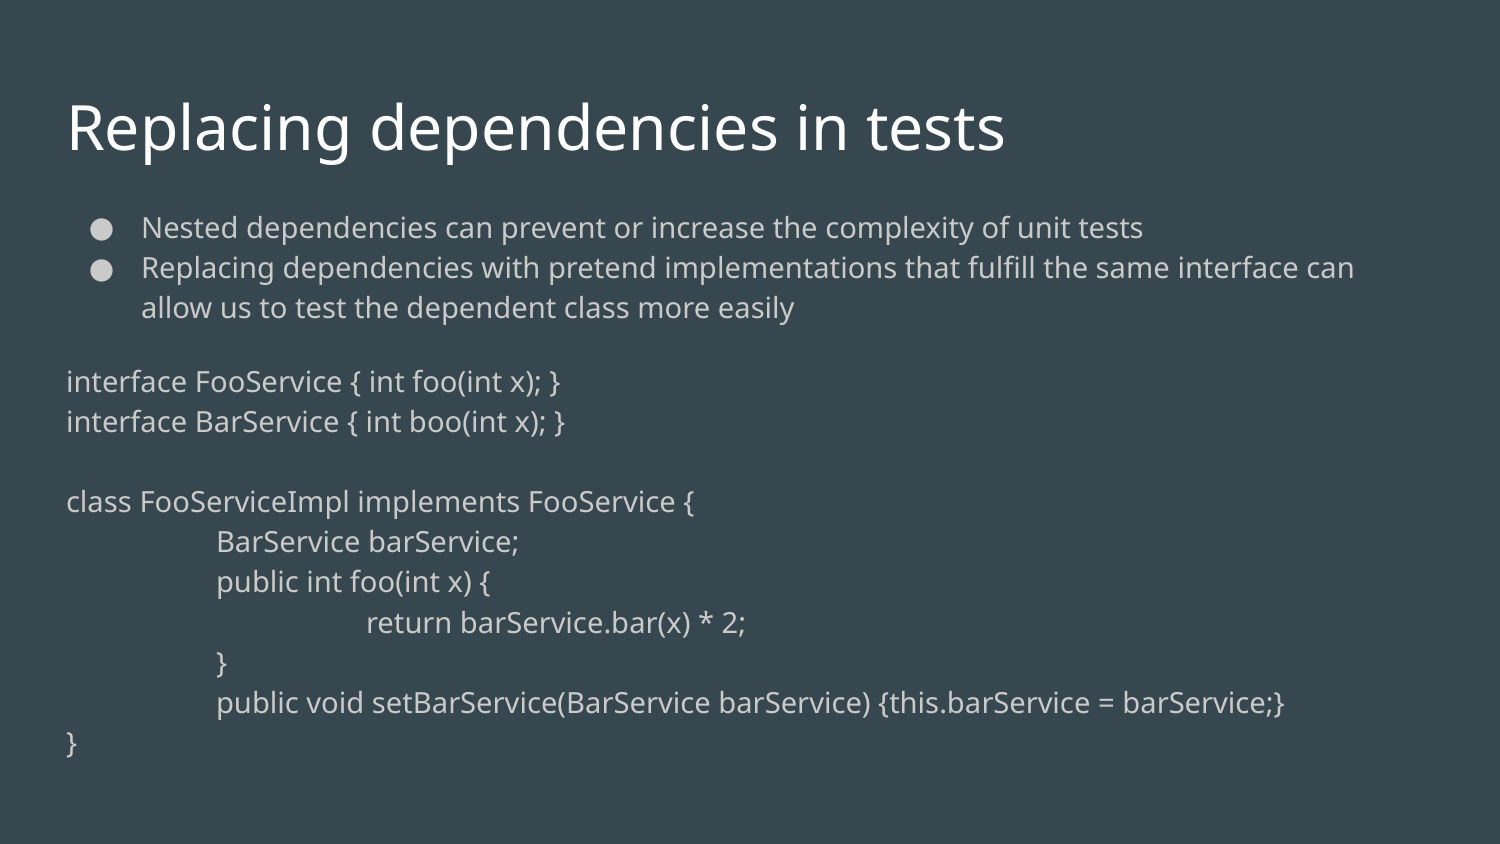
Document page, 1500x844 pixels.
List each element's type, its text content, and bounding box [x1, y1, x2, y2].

title Replacing dependencies in tests [51, 72, 1449, 167]
list Nested dependencies can prevent or increase the complexity of unit tests Replacing dependencies with pretend implementations that fulfill the same interface can allow us to test the dependent class more easily interface FooService { int foo(int x); } interface BarService { int boo(int x); } class FooServiceImpl implements FooService { BarService barService; public int foo(int x) { return barService.bar(x) * 2; } public void setBarService(BarService barService) {this.barService = barService;} } [51, 189, 1449, 750]
